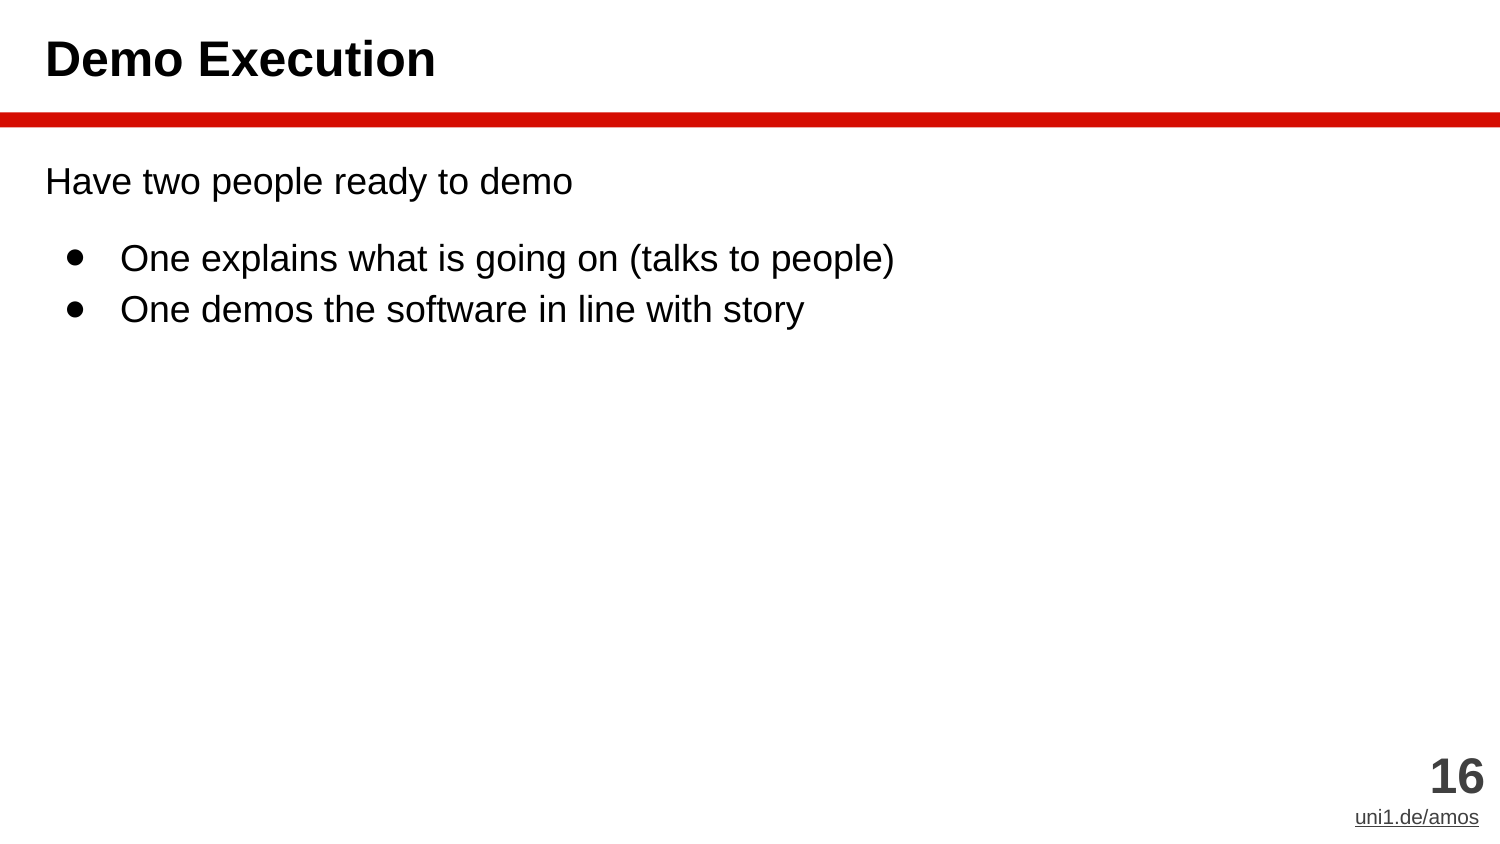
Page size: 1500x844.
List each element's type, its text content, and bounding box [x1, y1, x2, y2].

title Demo Execution [0, 0, 1500, 113]
list Have two people ready to demo One explains what is going on (talks to people) One demos the software in line with story [45, 150, 1455, 825]
slide_number ‹#› uni1.de/amos [1200, 693, 1500, 844]
